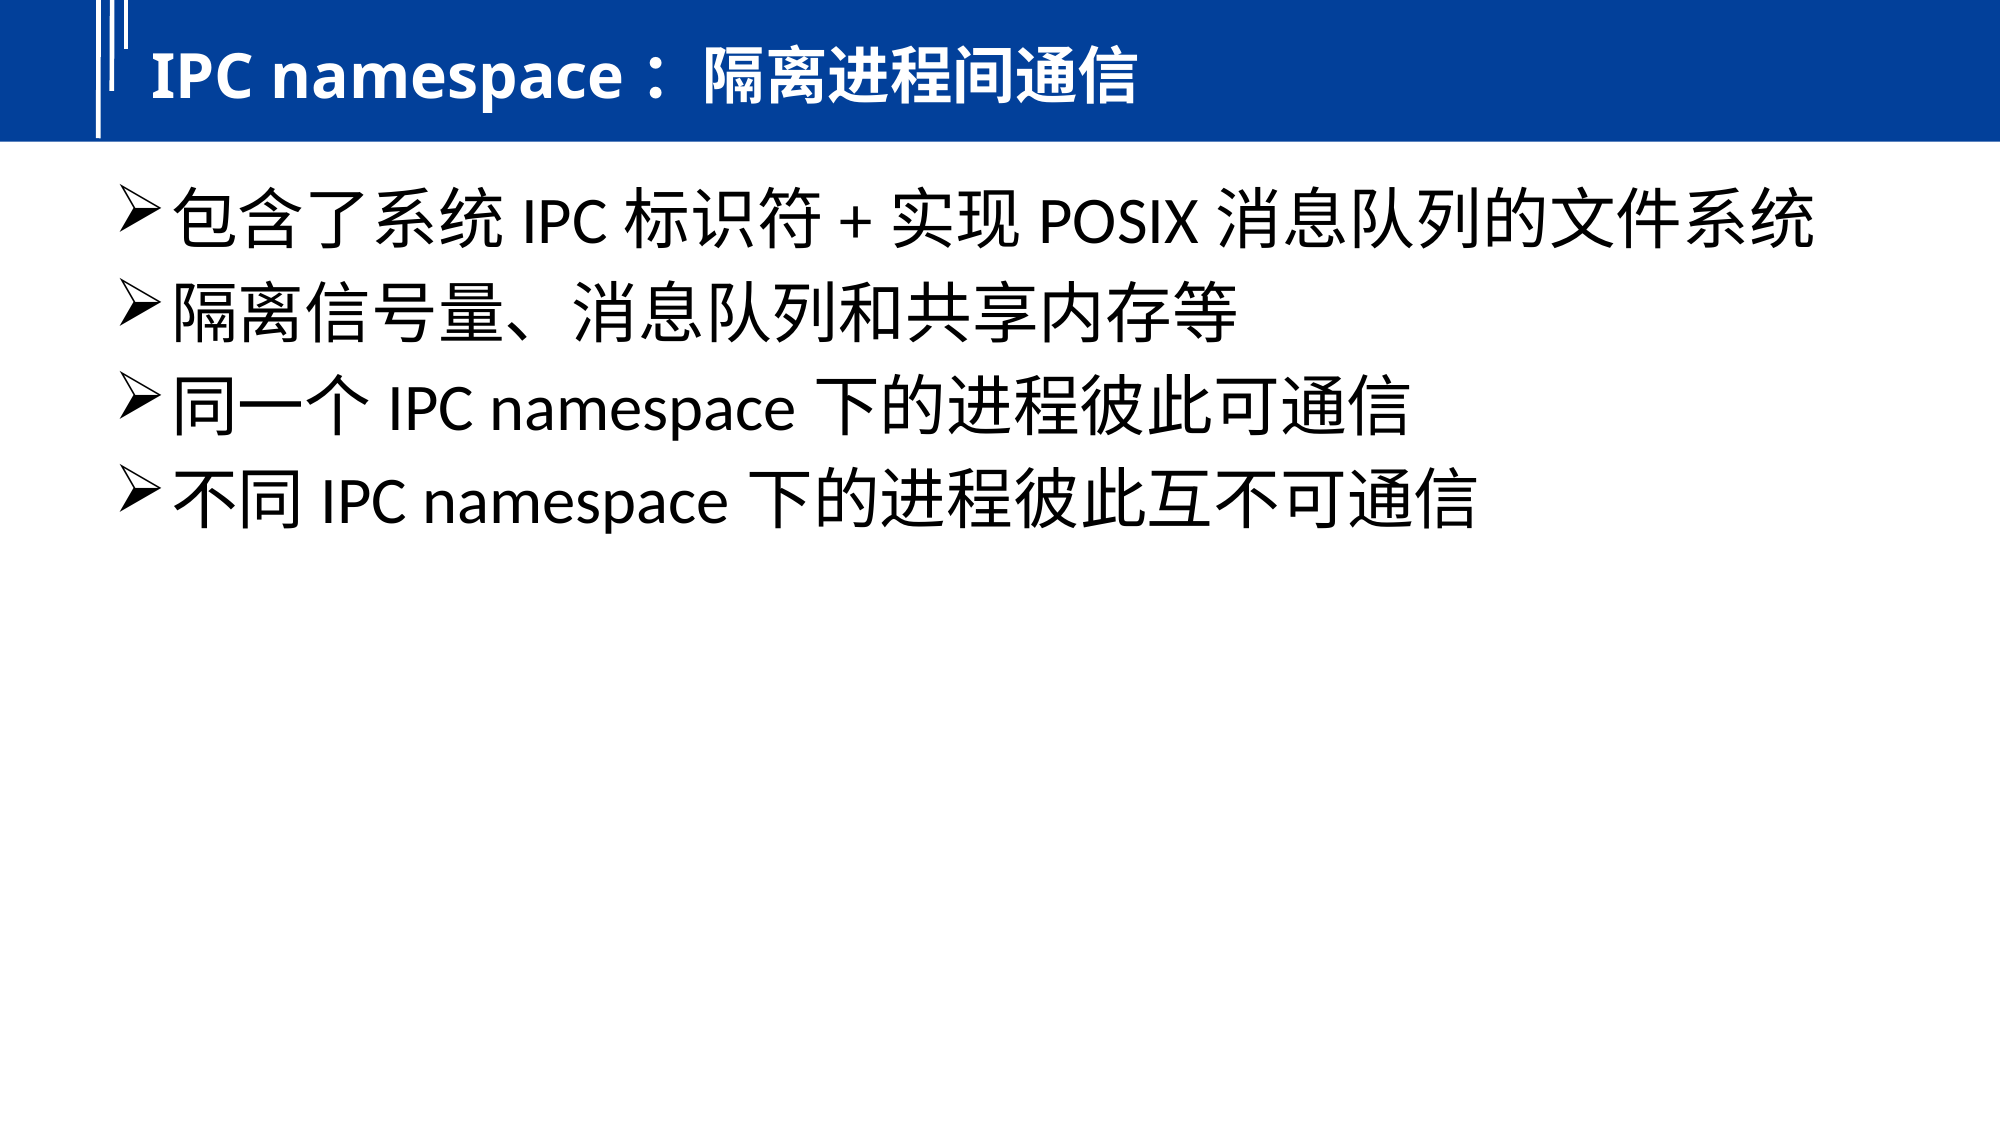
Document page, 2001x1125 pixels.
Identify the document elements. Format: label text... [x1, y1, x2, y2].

list 包含了系统IPC标识符+实现POSIX消息队列的文件系统 隔离信号量、消息队列和共享内存等 同一个IPC namespace下的进程彼此可通信 不同IPC namespace下的进程彼此互不可通信 [99, 169, 1900, 1005]
title IPC namespace：隔离进程间通信 [136, 27, 1961, 119]
